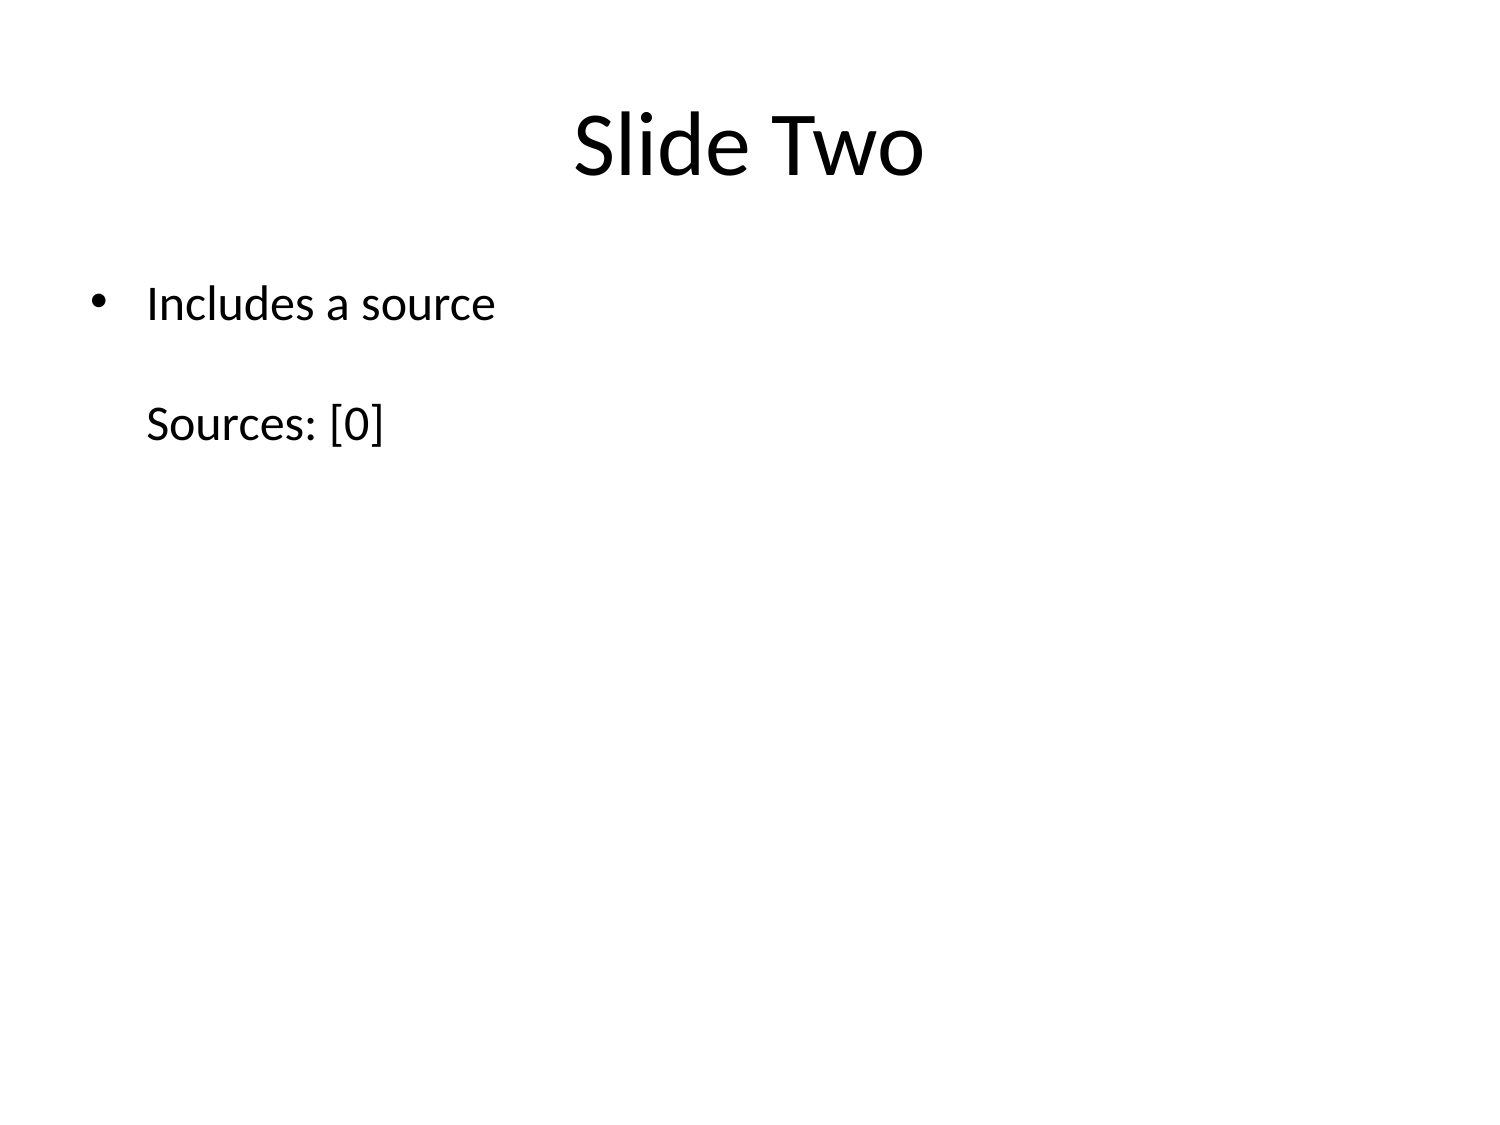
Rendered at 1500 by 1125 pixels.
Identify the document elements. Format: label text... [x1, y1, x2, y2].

title Slide Two [75, 45, 1425, 233]
list Includes a source Sources: [0] [75, 262, 1425, 1005]
